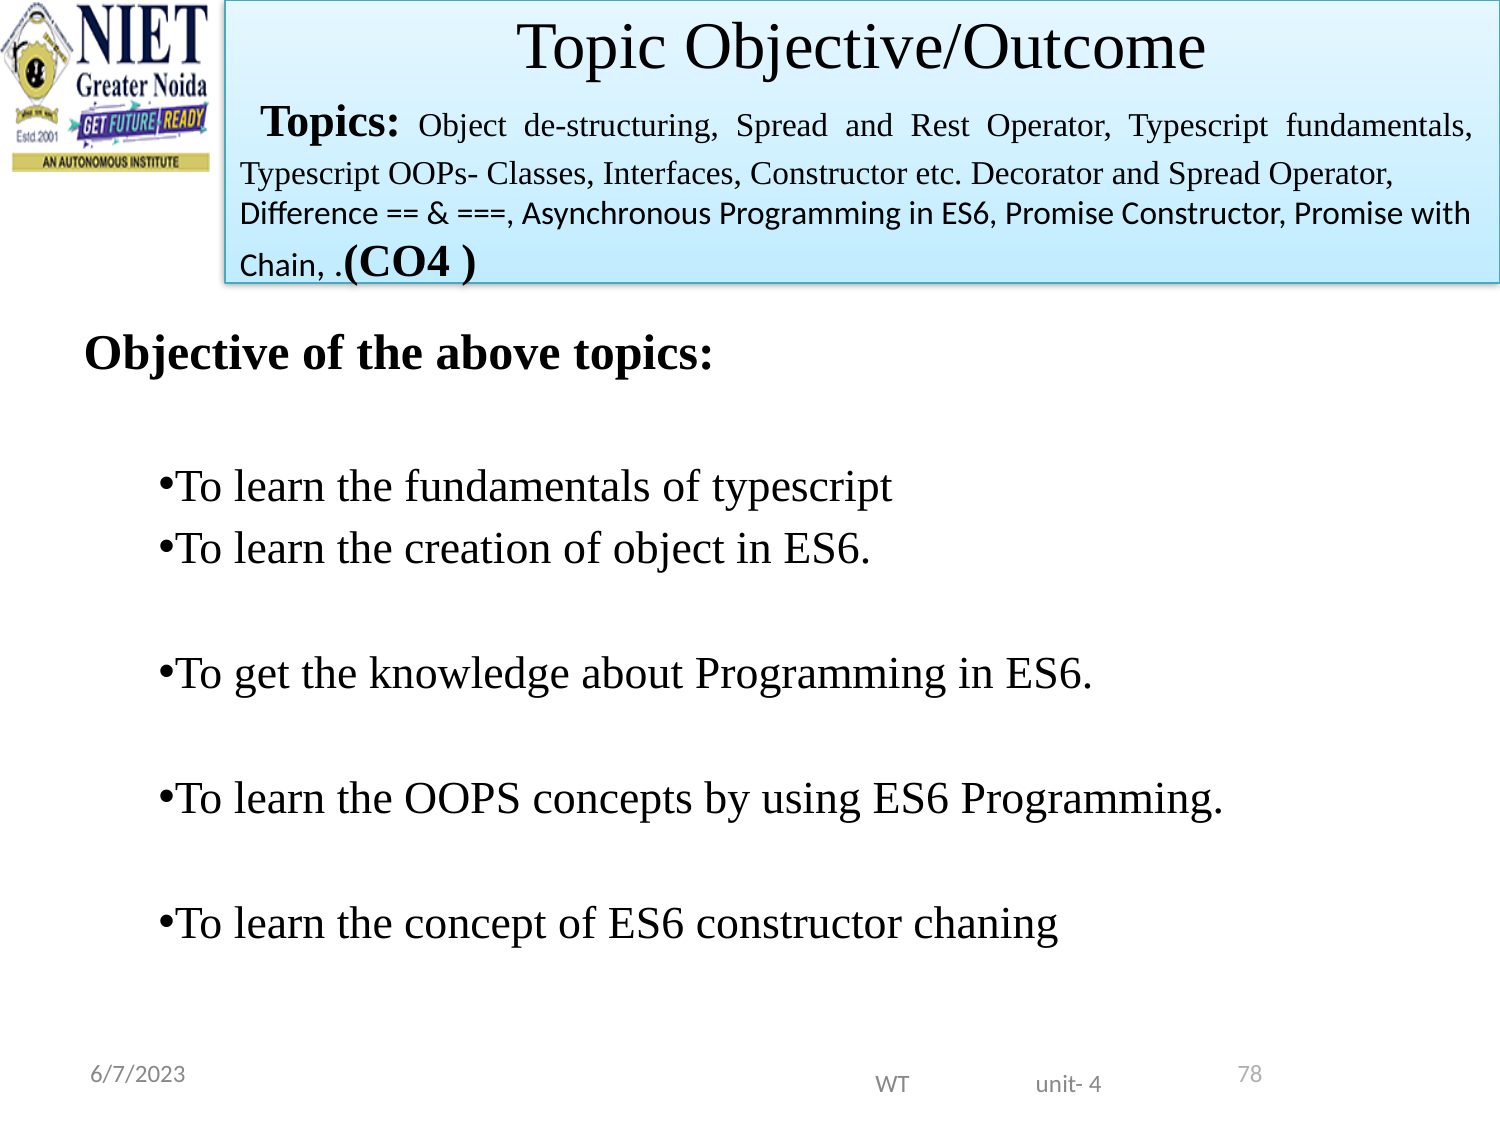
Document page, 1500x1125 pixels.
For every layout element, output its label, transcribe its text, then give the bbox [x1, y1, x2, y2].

slide_number 78 [1074, 1042, 1425, 1103]
list Objective of the above topics: To learn the fundamentals of typescript To learn the creation of object in ES6. To get the knowledge about Programming in ES6. To learn the OOPS concepts by using ES6 Programming. To learn the concept of ES6 constructor chaning [50, 312, 1471, 1030]
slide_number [75, 1042, 425, 1103]
footer WT unit- 4 [384, 1052, 1210, 1113]
picture [0, 2, 211, 172]
text_box Topic Objective/Outcome Topics: Object de-structuring, Spread and Rest Operator, Typescript fundamentals, Typescript OOPs- Classes, Interfaces, Constructor etc. Decorator and Spread Operator, Difference == & ===, Asynchronous Programming in ES6, Promise Constructor, Promise with Chain, .(CO4 ) [224, 0, 1500, 284]
